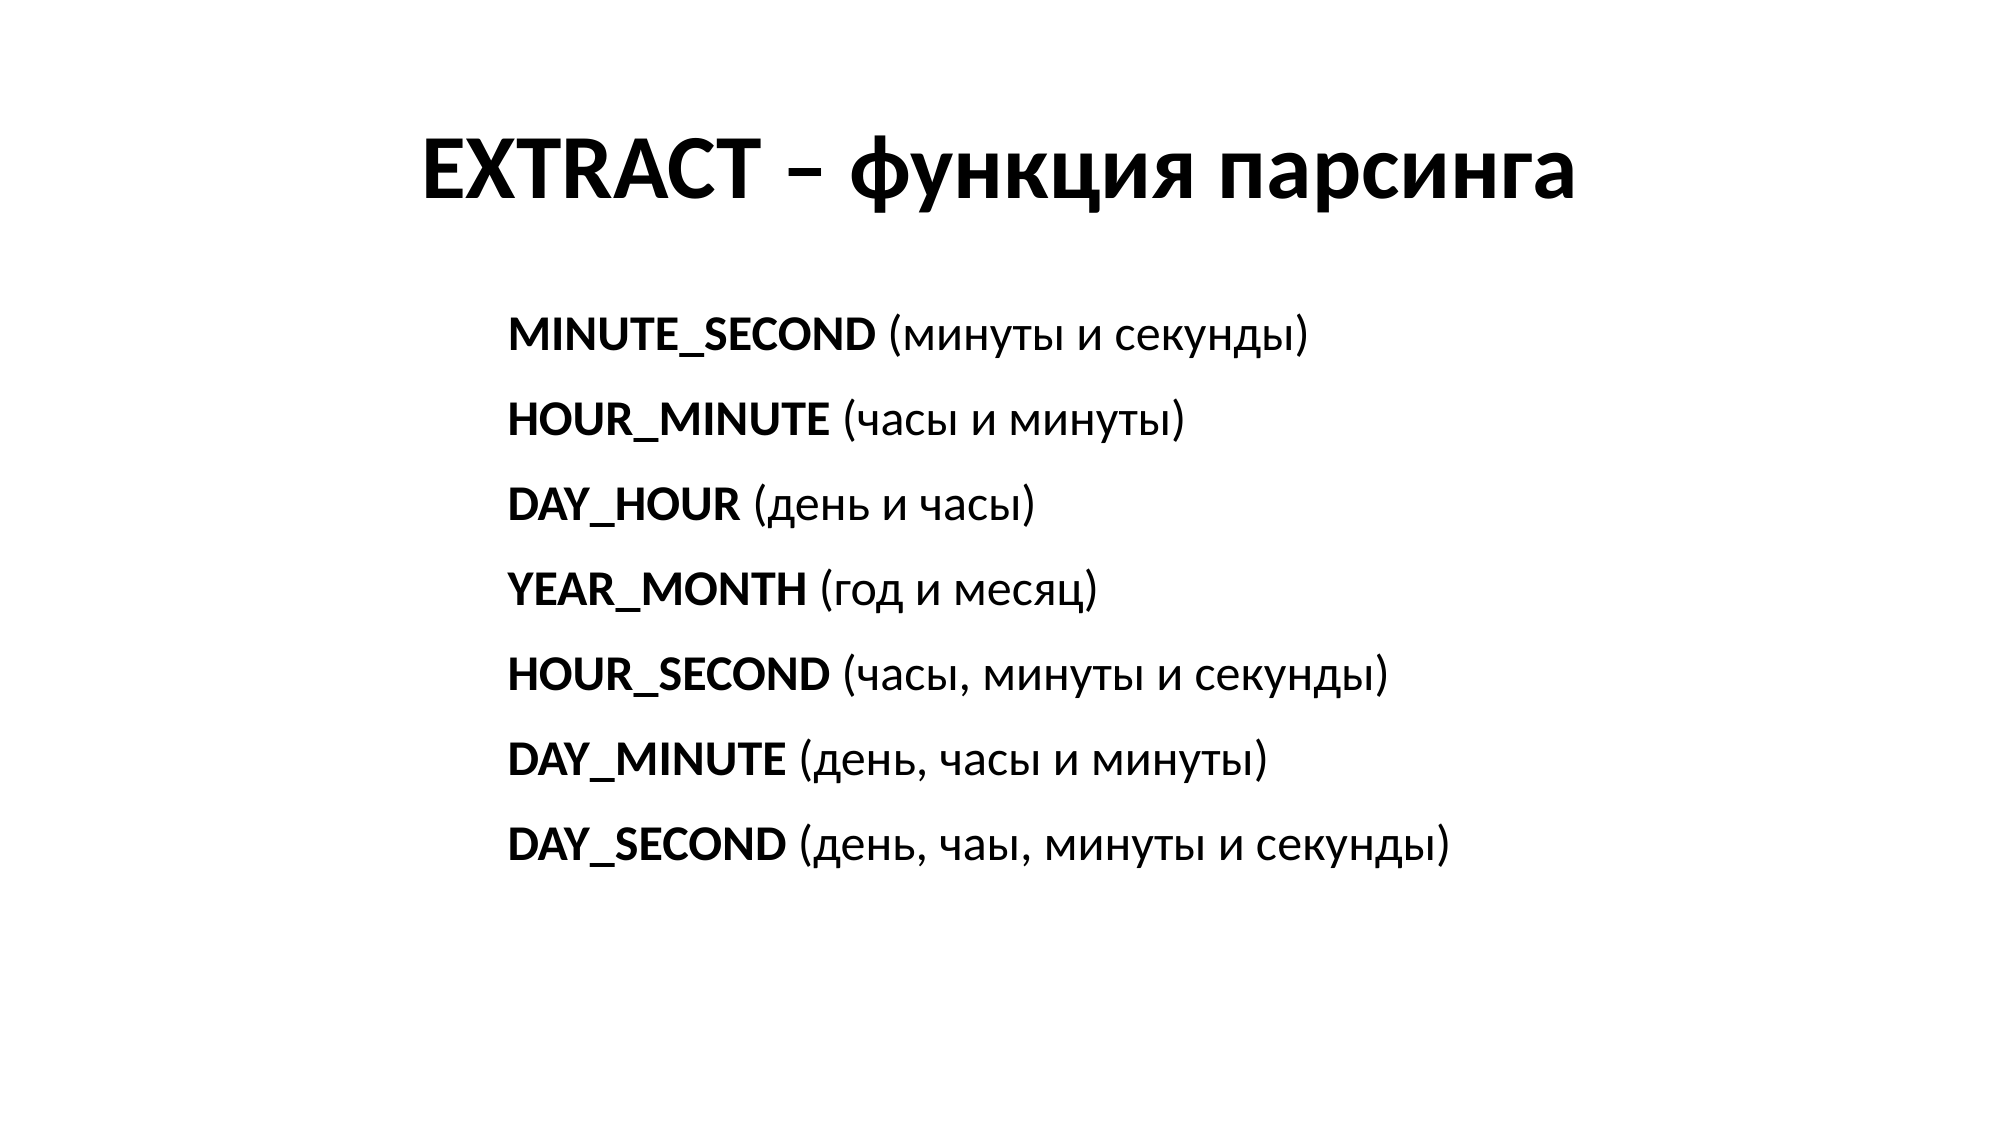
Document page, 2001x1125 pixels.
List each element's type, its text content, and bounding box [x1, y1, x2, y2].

text_box MINUTE_SECOND (минуты и секунды) HOUR_MINUTE (часы и минуты) DAY_HOUR (день и часы) YEAR_MONTH (год и месяц) HOUR_SECOND (часы, минуты и секунды) DAY_MINUTE (день, часы и минуты) DAY_SECOND (день, чаы, минуты и секунды) [492, 293, 1508, 878]
title EXTRACT – функция парсинга [137, 59, 1863, 278]
